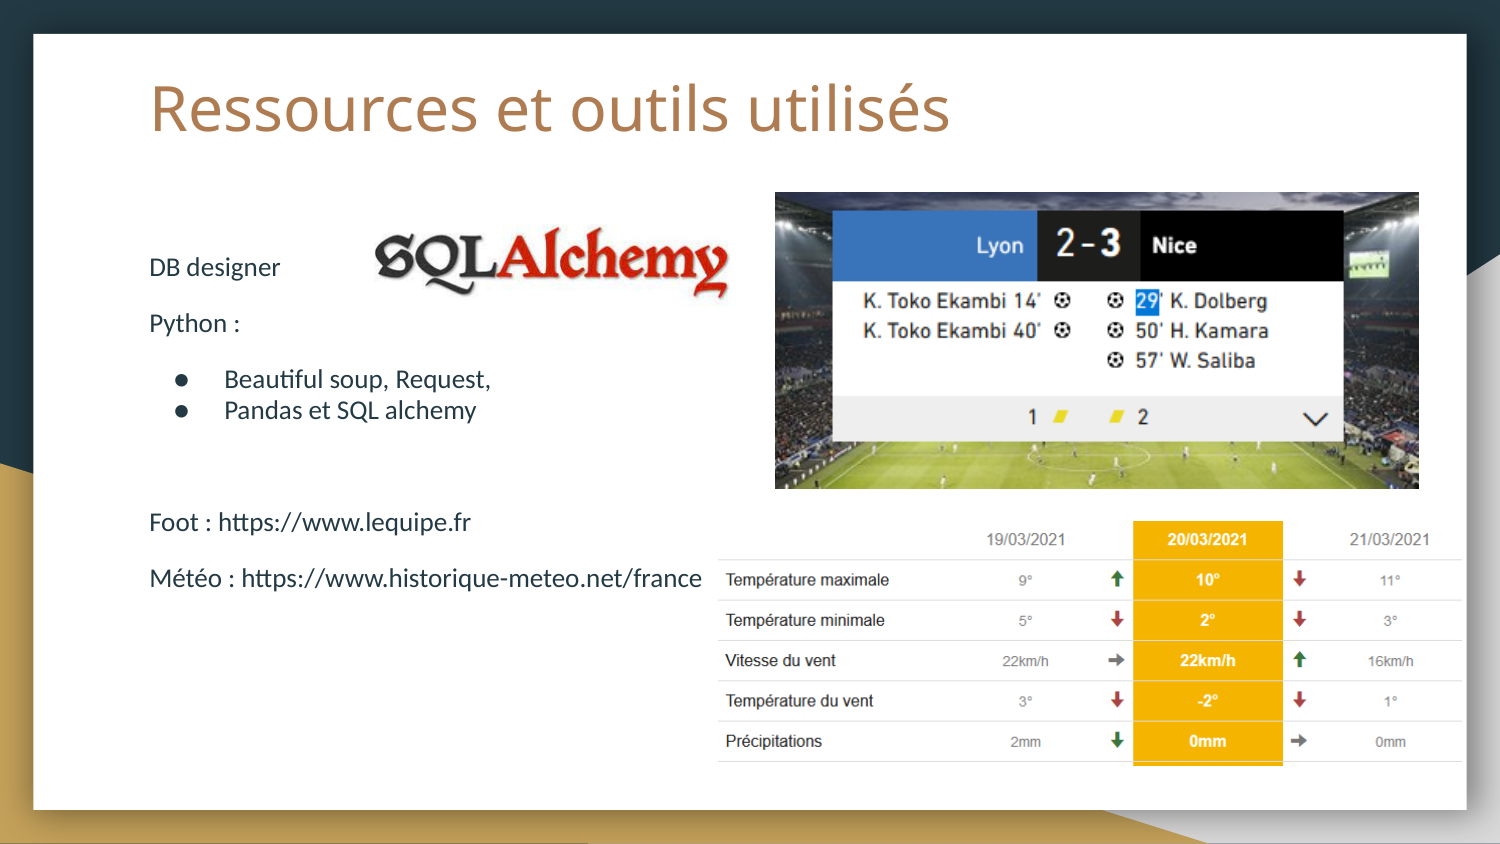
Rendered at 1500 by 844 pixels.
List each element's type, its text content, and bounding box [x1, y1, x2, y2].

list DB designer Python : Beautiful soup, Request, Pandas et SQL alchemy Foot : https://www.lequipe.fr Météo : https://www.historique-meteo.net/france [134, 237, 1366, 734]
title Ressources et outils utilisés [134, 49, 1366, 207]
picture [774, 192, 1420, 489]
picture [373, 192, 731, 336]
picture [709, 521, 1462, 767]
